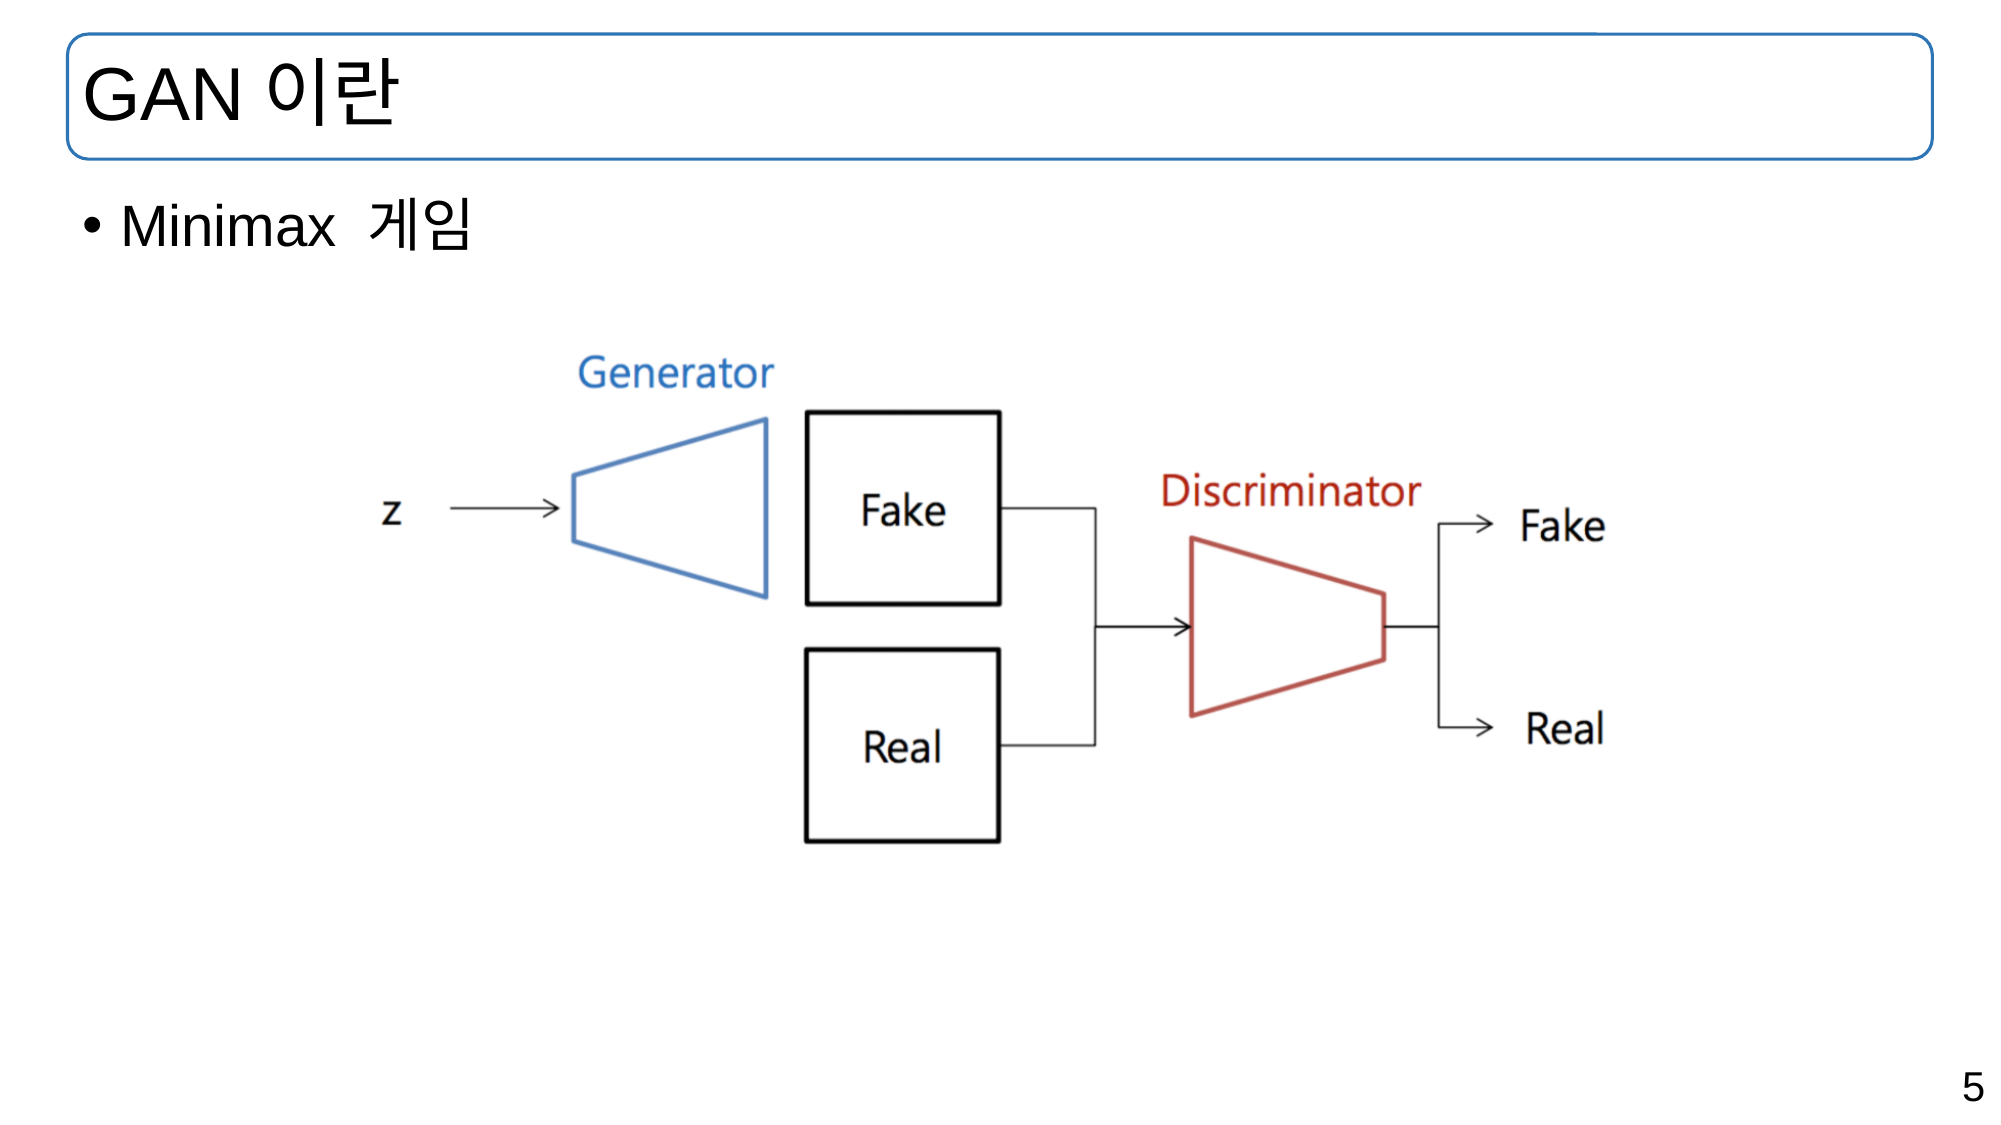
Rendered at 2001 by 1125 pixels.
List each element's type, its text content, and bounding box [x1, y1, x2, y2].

title GAN이란 [67, 34, 1933, 160]
picture [373, 348, 1627, 860]
list Minimax 게임 [67, 189, 1933, 1019]
